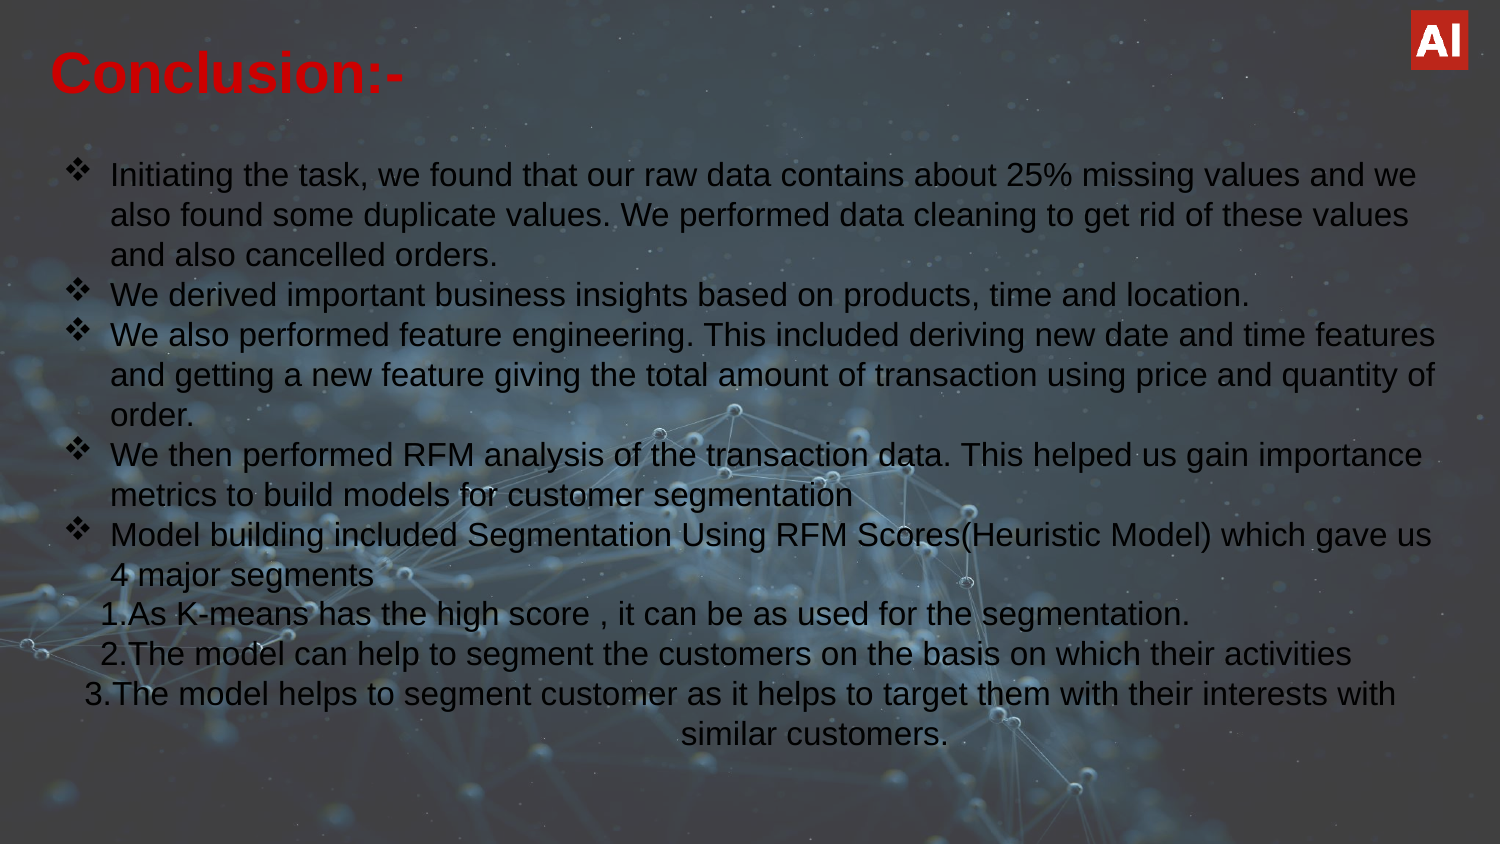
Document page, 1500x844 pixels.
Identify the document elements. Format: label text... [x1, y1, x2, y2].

picture [1411, 10, 1469, 70]
text_box Initiating the task, we found that our raw data contains about 25% missing values and we also found some duplicate values. We performed data cleaning to get rid of these values and also cancelled orders. We derived important business insights based on products, time and location. We also performed feature engineering. This included deriving new date and time features and getting a new feature giving the total amount of transaction using price and quantity of order. We then performed RFM analysis of the transaction data. This helped us gain importance metrics to build models for customer segmentation Model building included Segmentation Using RFM Scores(Heuristic Model) which gave us 4 major segments 1.As K-means has the high score , it can be as used for the segmentation. 2.The model can help to segment the customers on the basis on which their activities 3.The model helps to segment customer as it helps to target them with their interests with similar customers. [48, 146, 1463, 760]
title Conclusion:- [48, 33, 600, 146]
